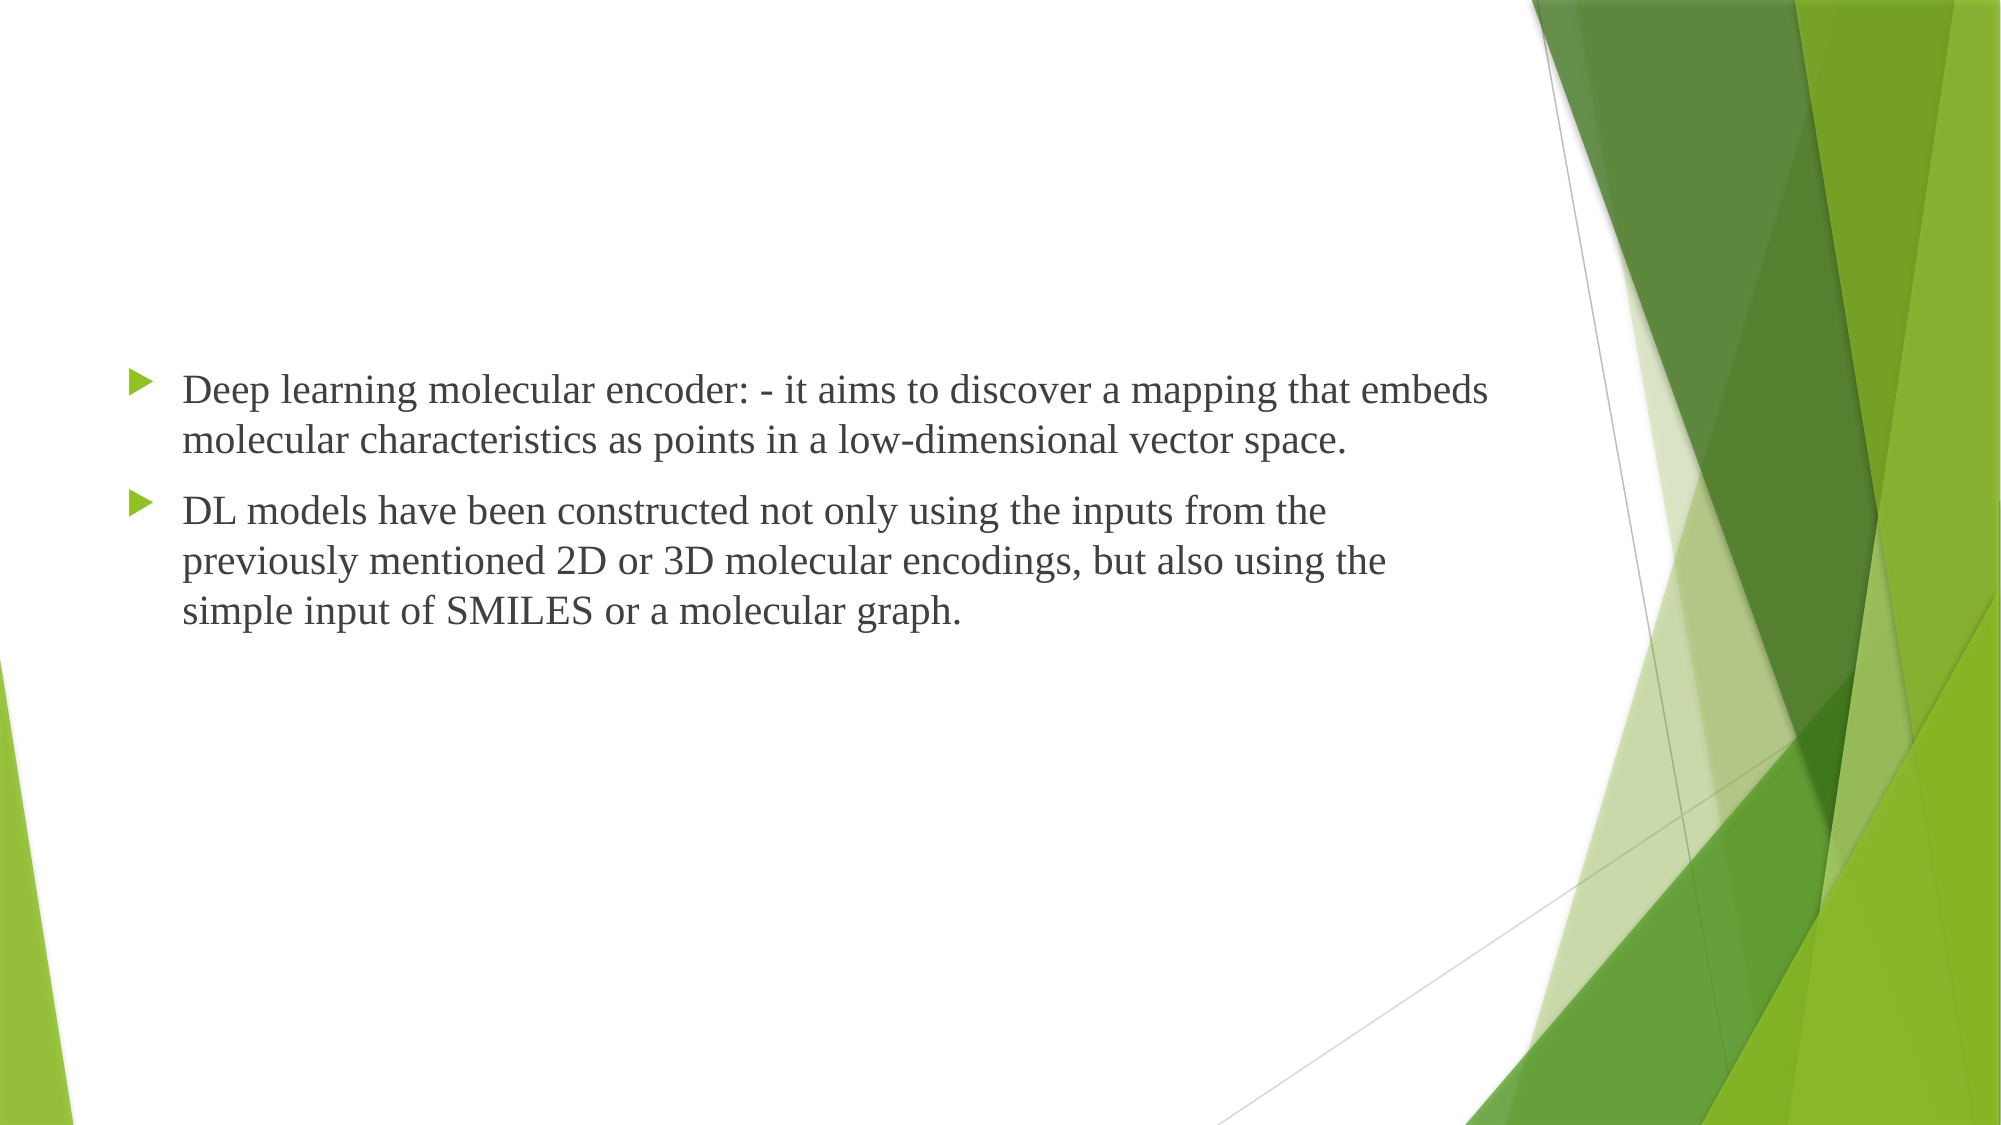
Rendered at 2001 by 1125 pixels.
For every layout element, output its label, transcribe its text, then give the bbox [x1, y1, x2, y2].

list Deep learning molecular encoder: - it aims to discover a mapping that embeds molecular characteristics as points in a low-dimensional vector space. DL models have been constructed not only using the inputs from the previously mentioned 2D or 3D molecular encodings, but also using the simple input of SMILES or a molecular graph. [111, 354, 1522, 992]
